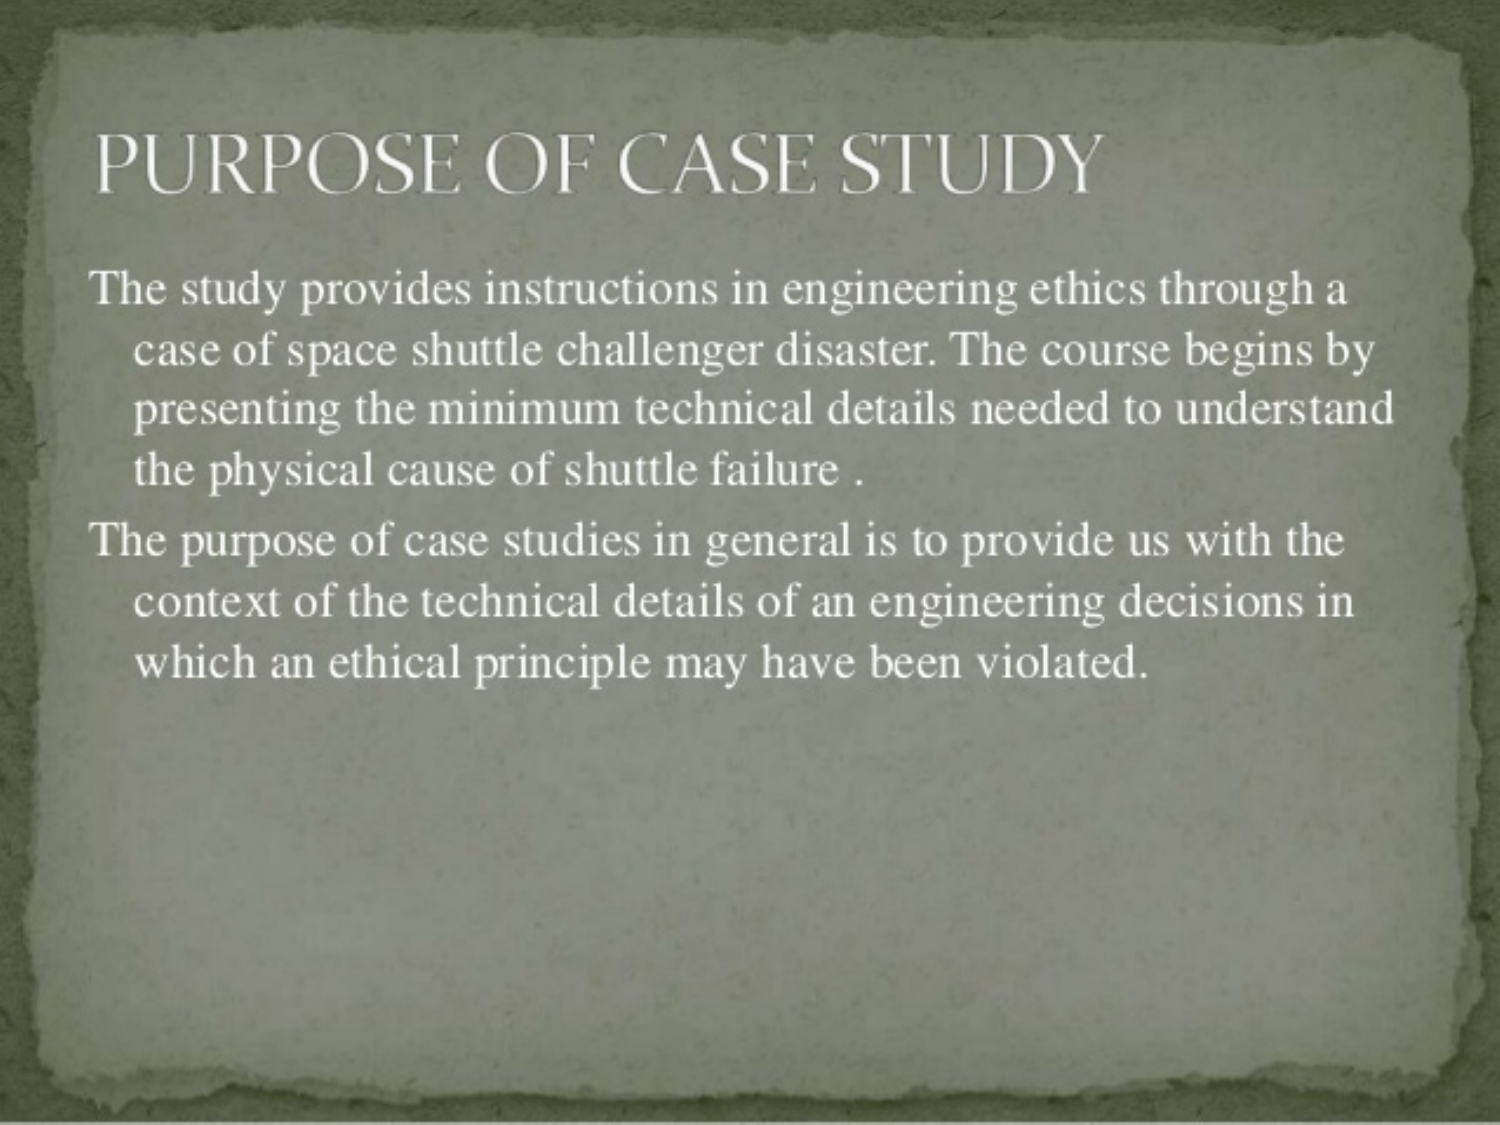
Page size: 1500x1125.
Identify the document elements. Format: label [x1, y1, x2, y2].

list [0, 0, 1500, 1125]
